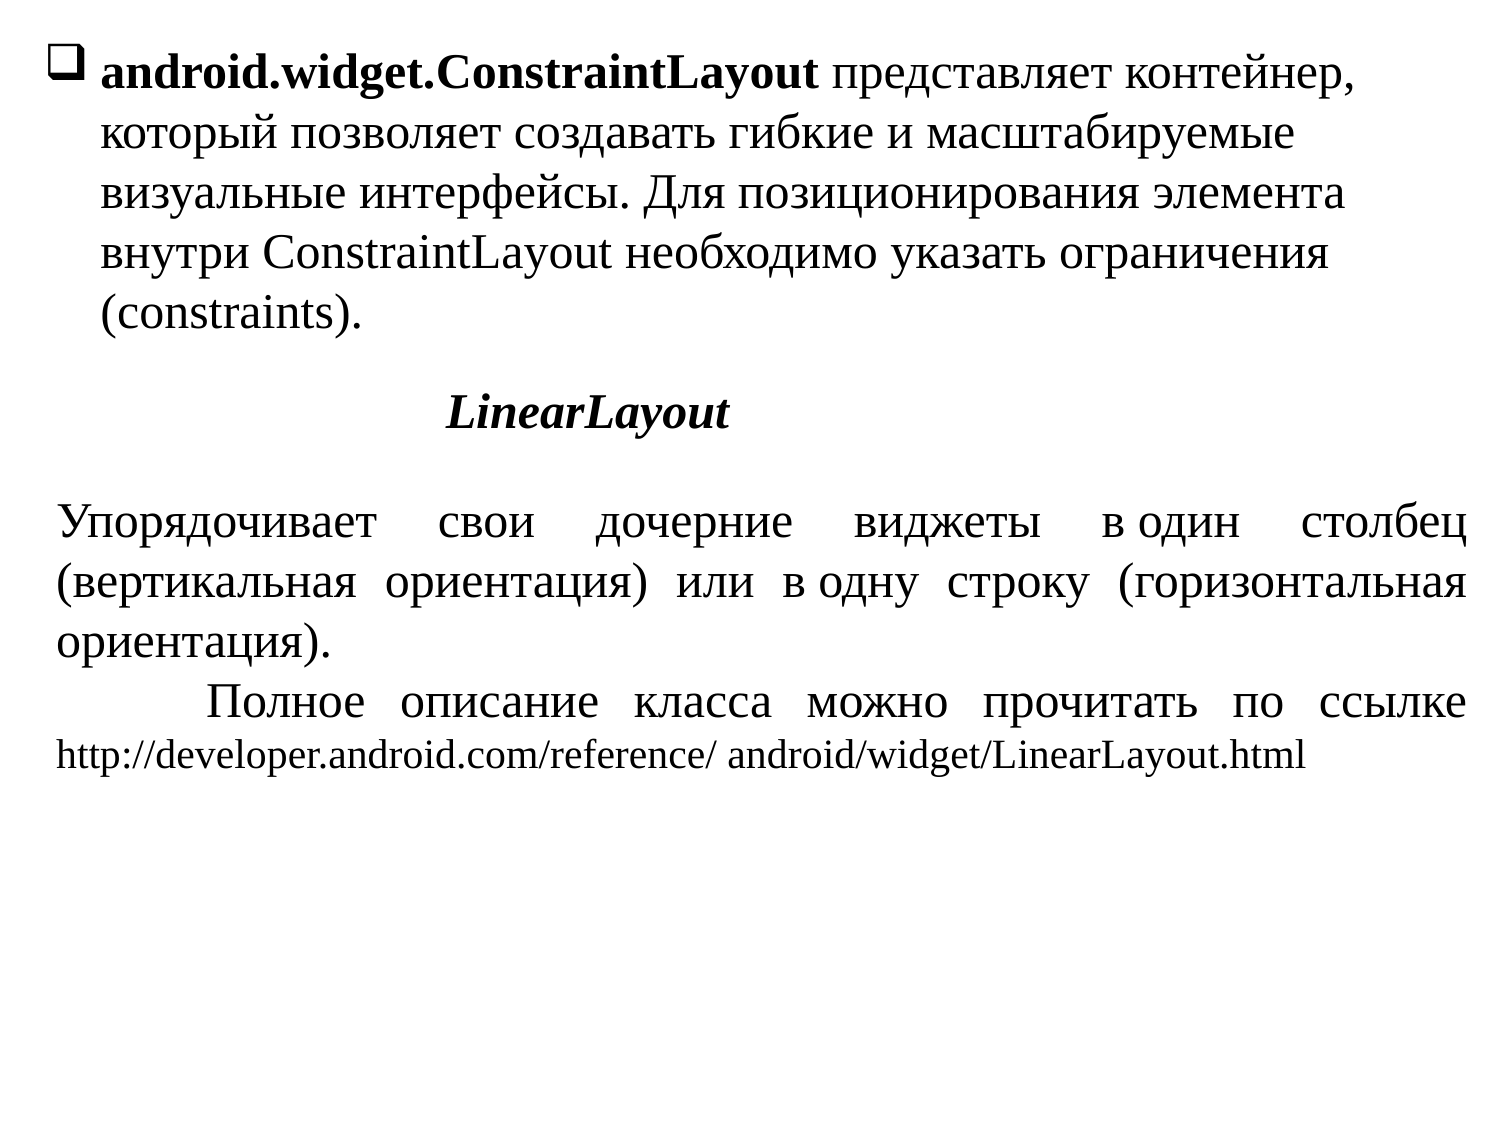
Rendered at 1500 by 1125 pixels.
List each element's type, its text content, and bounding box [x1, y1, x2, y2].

text_box android.widget.ConstraintLayout представляет контейнер, который позволяет создавать гибкие и масштабируемые визуальные интерфейсы. Для позиционирования элемента внутри ConstraintLayout необходимо указать ограничения (constraints). [29, 30, 1471, 346]
text_box Упорядочивает свои дочерние виджеты в один столбец (вертикальная ориентация) или в одну строку (горизонтальная ориентация). Полное описание класса можно прочитать по ссылке http://developer.android.com/reference/ android/widget/LinearLayout.html [41, 479, 1483, 845]
text_box LinearLayout [431, 371, 1034, 446]
